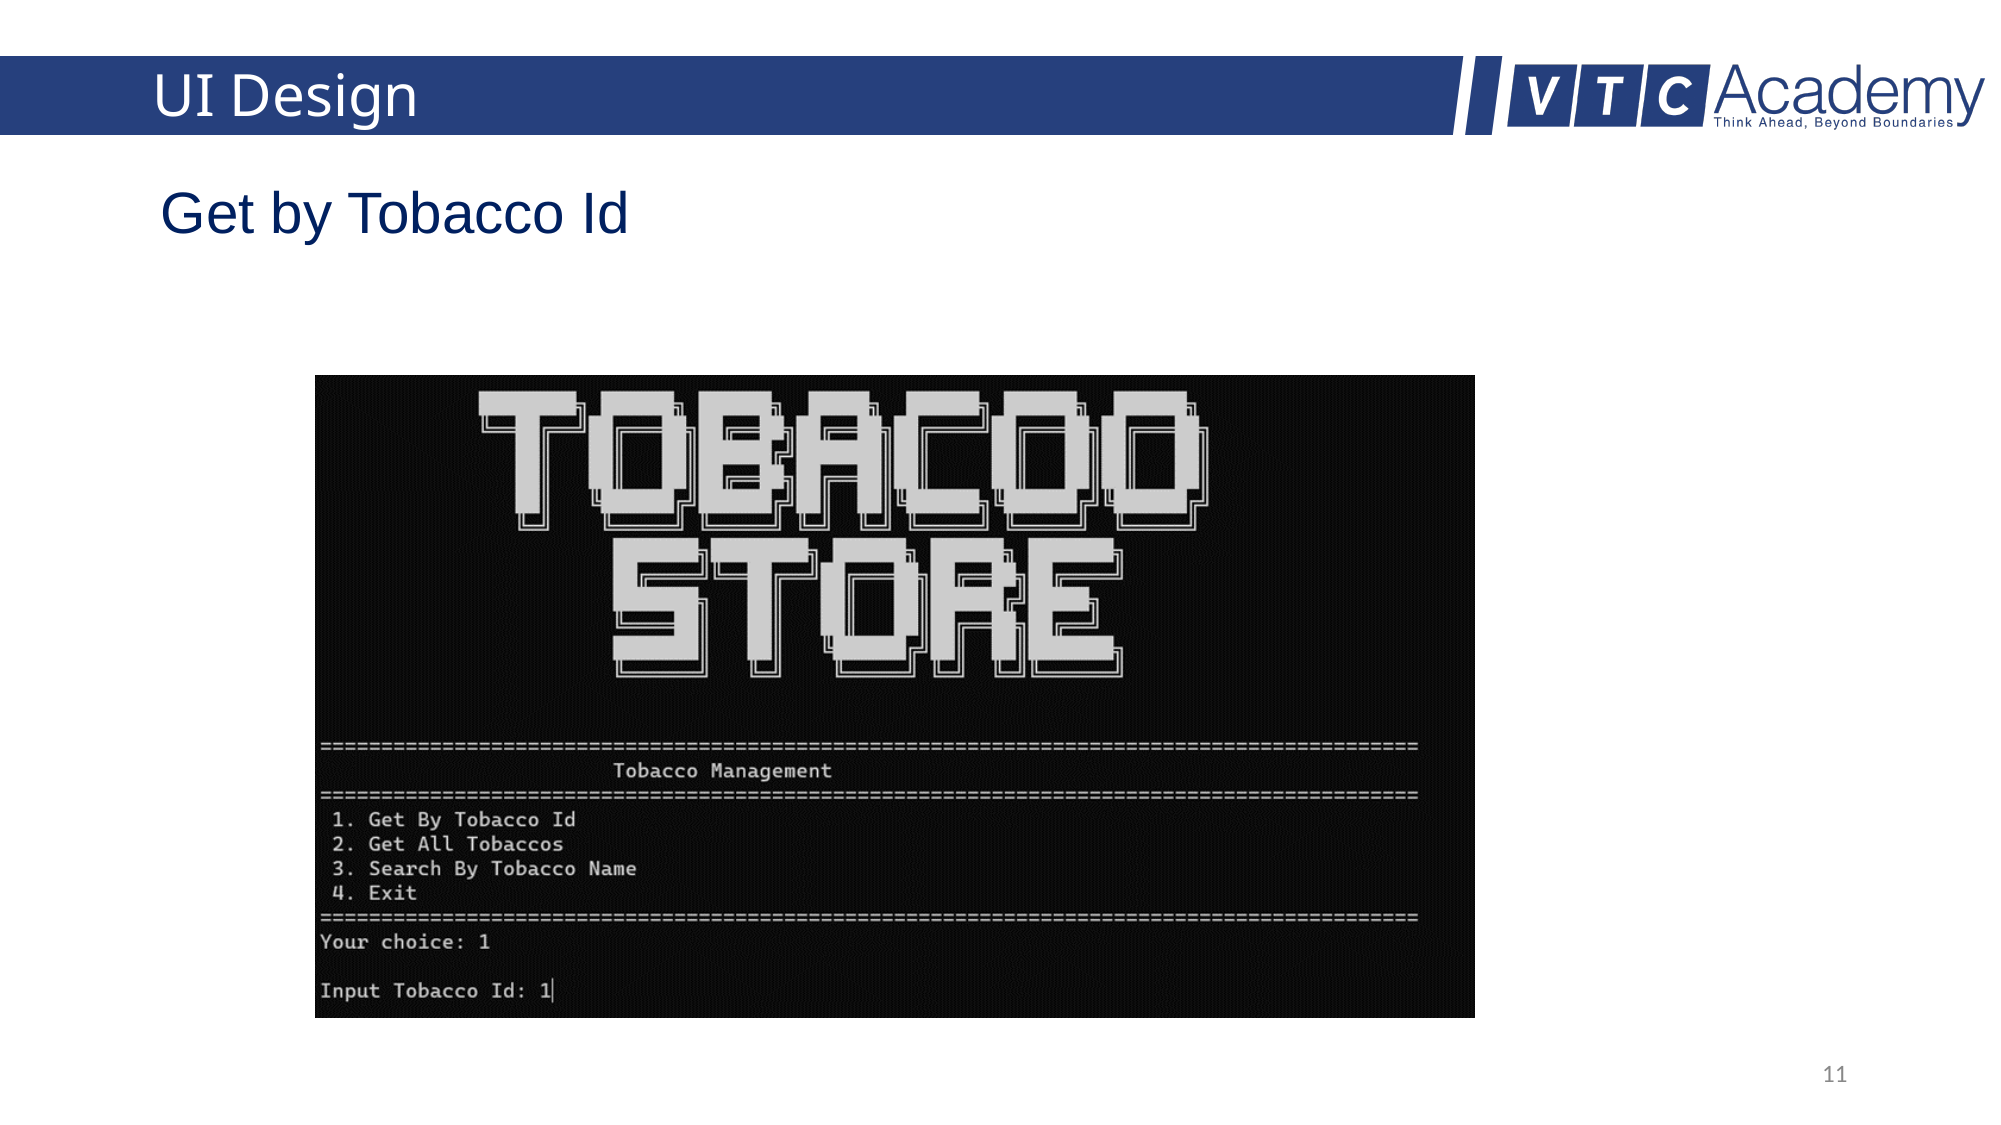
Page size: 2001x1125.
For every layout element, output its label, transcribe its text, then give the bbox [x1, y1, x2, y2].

picture [1863, 50, 2001, 144]
list Get by Tobacco Id [137, 176, 1863, 1018]
title UI Design [137, 43, 1863, 152]
picture [315, 375, 1475, 1018]
slide_number 11 [1640, 1042, 1863, 1103]
picture [0, 56, 137, 135]
